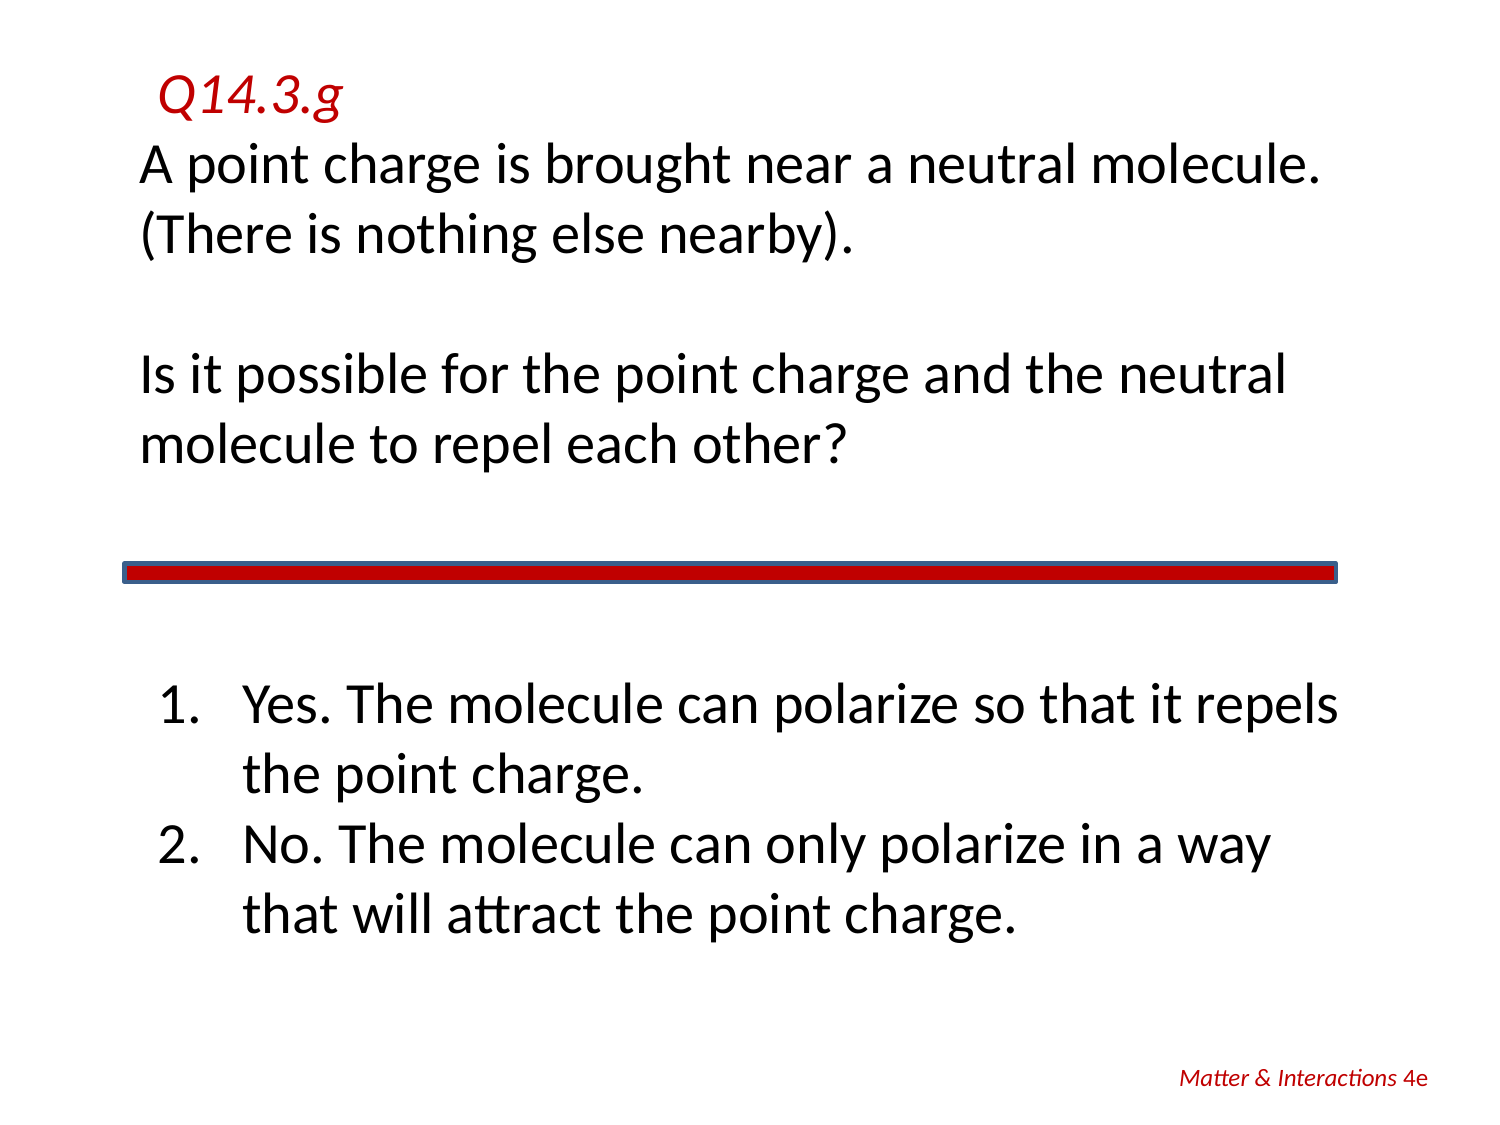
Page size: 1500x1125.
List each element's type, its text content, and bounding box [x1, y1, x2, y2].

text_box Q14.3.g A point charge is brought near a neutral molecule. (There is nothing else nearby). Is it possible for the point charge and the neutral molecule to repel each other? [124, 48, 1382, 483]
text_box Yes. The molecule can polarize so that it repels the point charge. No. The molecule can only polarize in a way that will attract the point charge. [124, 657, 1382, 953]
text_box [122, 561, 1338, 584]
text_box Matter & Interactions 4e [1164, 1054, 1453, 1099]
